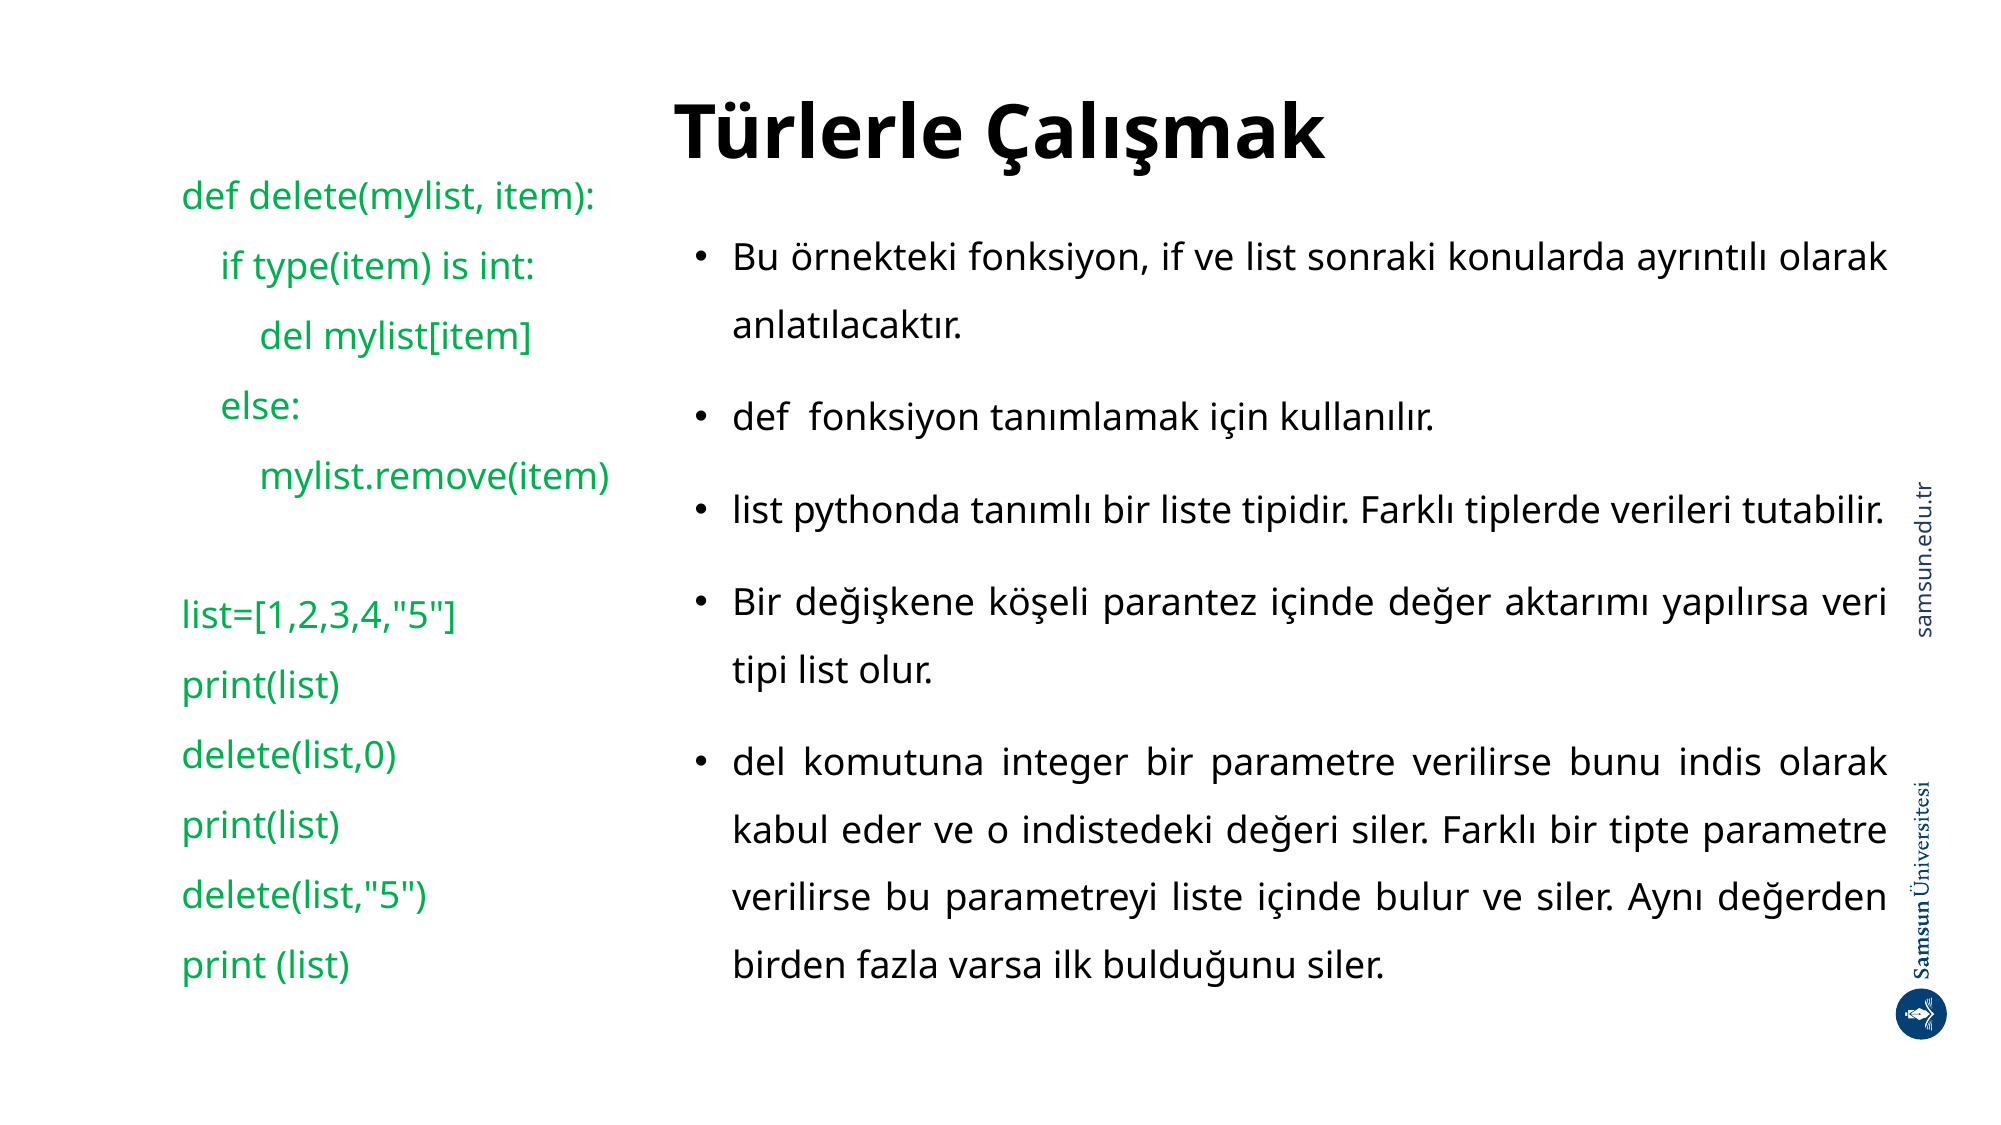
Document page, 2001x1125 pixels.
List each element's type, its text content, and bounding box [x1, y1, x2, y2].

list def delete(mylist, item): if type(item) is int: del mylist[item] else: mylist.remove(item) list=[1,2,3,4,"5"] print(list) delete(list,0) print(list) delete(list,"5") print (list) [166, 164, 836, 1006]
text_box Bu örnekteki fonksiyon, if ve list sonraki konularda ayrıntılı olarak anlatılacaktır. def fonksiyon tanımlamak için kullanılır. list pythonda tanımlı bir liste tipidir. Farklı tiplerde verileri tutabilir. Bir değişkene köşeli parantez içinde değer aktarımı yapılırsa veri tipi list olur. del komutuna integer bir parametre verilirse bunu indis olarak kabul eder ve o indistedeki değeri siler. Farklı bir tipte parametre verilirse bu parametreyi liste içinde bulur ve siler. Aynı değerden birden fazla varsa ilk bulduğunu siler. [679, 203, 1905, 1046]
title Türlerle Çalışmak [105, 52, 1895, 204]
